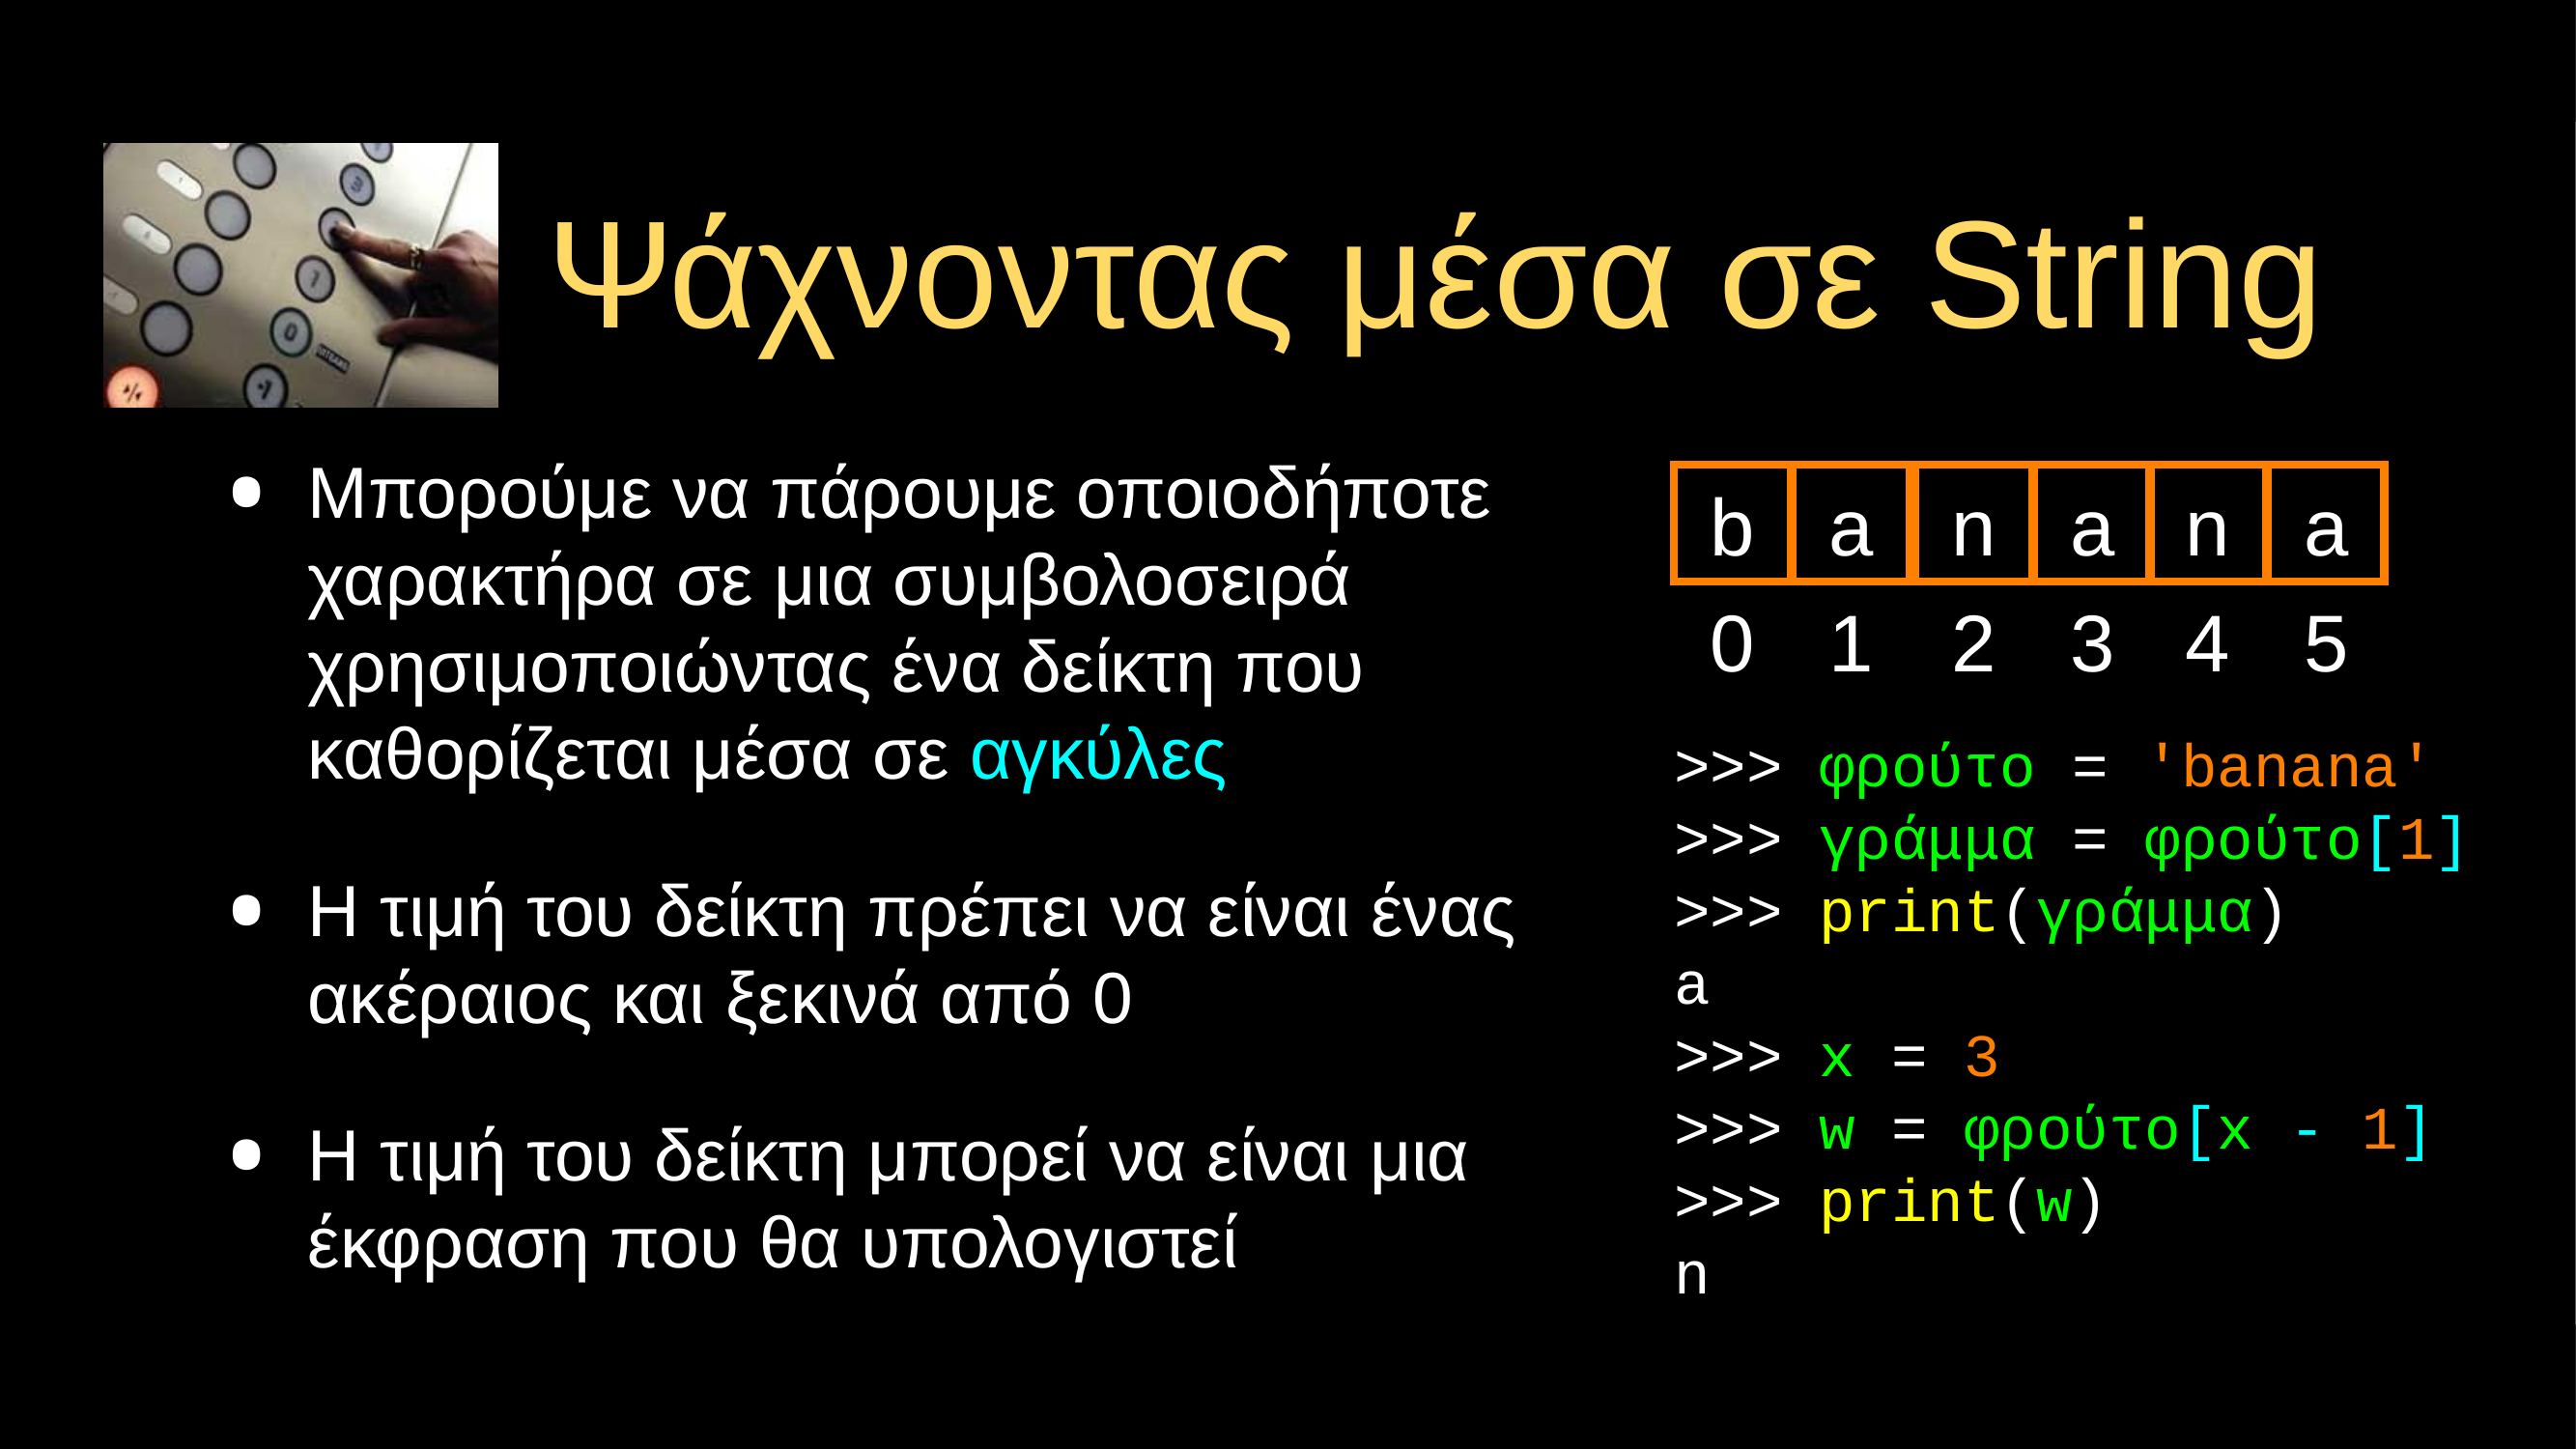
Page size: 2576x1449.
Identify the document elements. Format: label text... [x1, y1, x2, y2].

text_box 1 [1793, 582, 1910, 698]
text_box a [2034, 465, 2148, 582]
text_box >>> φρούτο = 'banana' >>> γράμμα = φρούτο[1] >>> print(γράμμα) a >>> x = 3 >>> w = φρούτο[x - 1] >>> print(w) n [1674, 716, 2496, 1317]
text_box a [2267, 465, 2385, 582]
text_box n [1915, 465, 2033, 582]
text_box 0 [1674, 582, 1792, 698]
text_box b [1674, 465, 1792, 582]
list Μπορούμε να πάρουμε οποιοδήποτε χαρακτήρα σε μια συμβολοσειρά χρησιμοποιώντας ένα δείκτη που καθορίζεται μέσα σε αγκύλες Η τιμή του δείκτη πρέπει να είναι ένας ακέραιος και ξεκινά από 0 Η τιμή του δείκτη μπορεί να είναι μια έκφραση που θα υπολογιστεί [183, 412, 1578, 1317]
text_box 2 [1915, 582, 2033, 698]
text_box n [2148, 465, 2266, 582]
picture [102, 143, 498, 408]
title Ψάχνοντας μέσα σε String [479, 131, 2392, 403]
text_box a [1793, 465, 1910, 582]
text_box 5 [2267, 582, 2385, 698]
text_box 3 [2034, 582, 2148, 698]
text_box 4 [2148, 582, 2266, 698]
